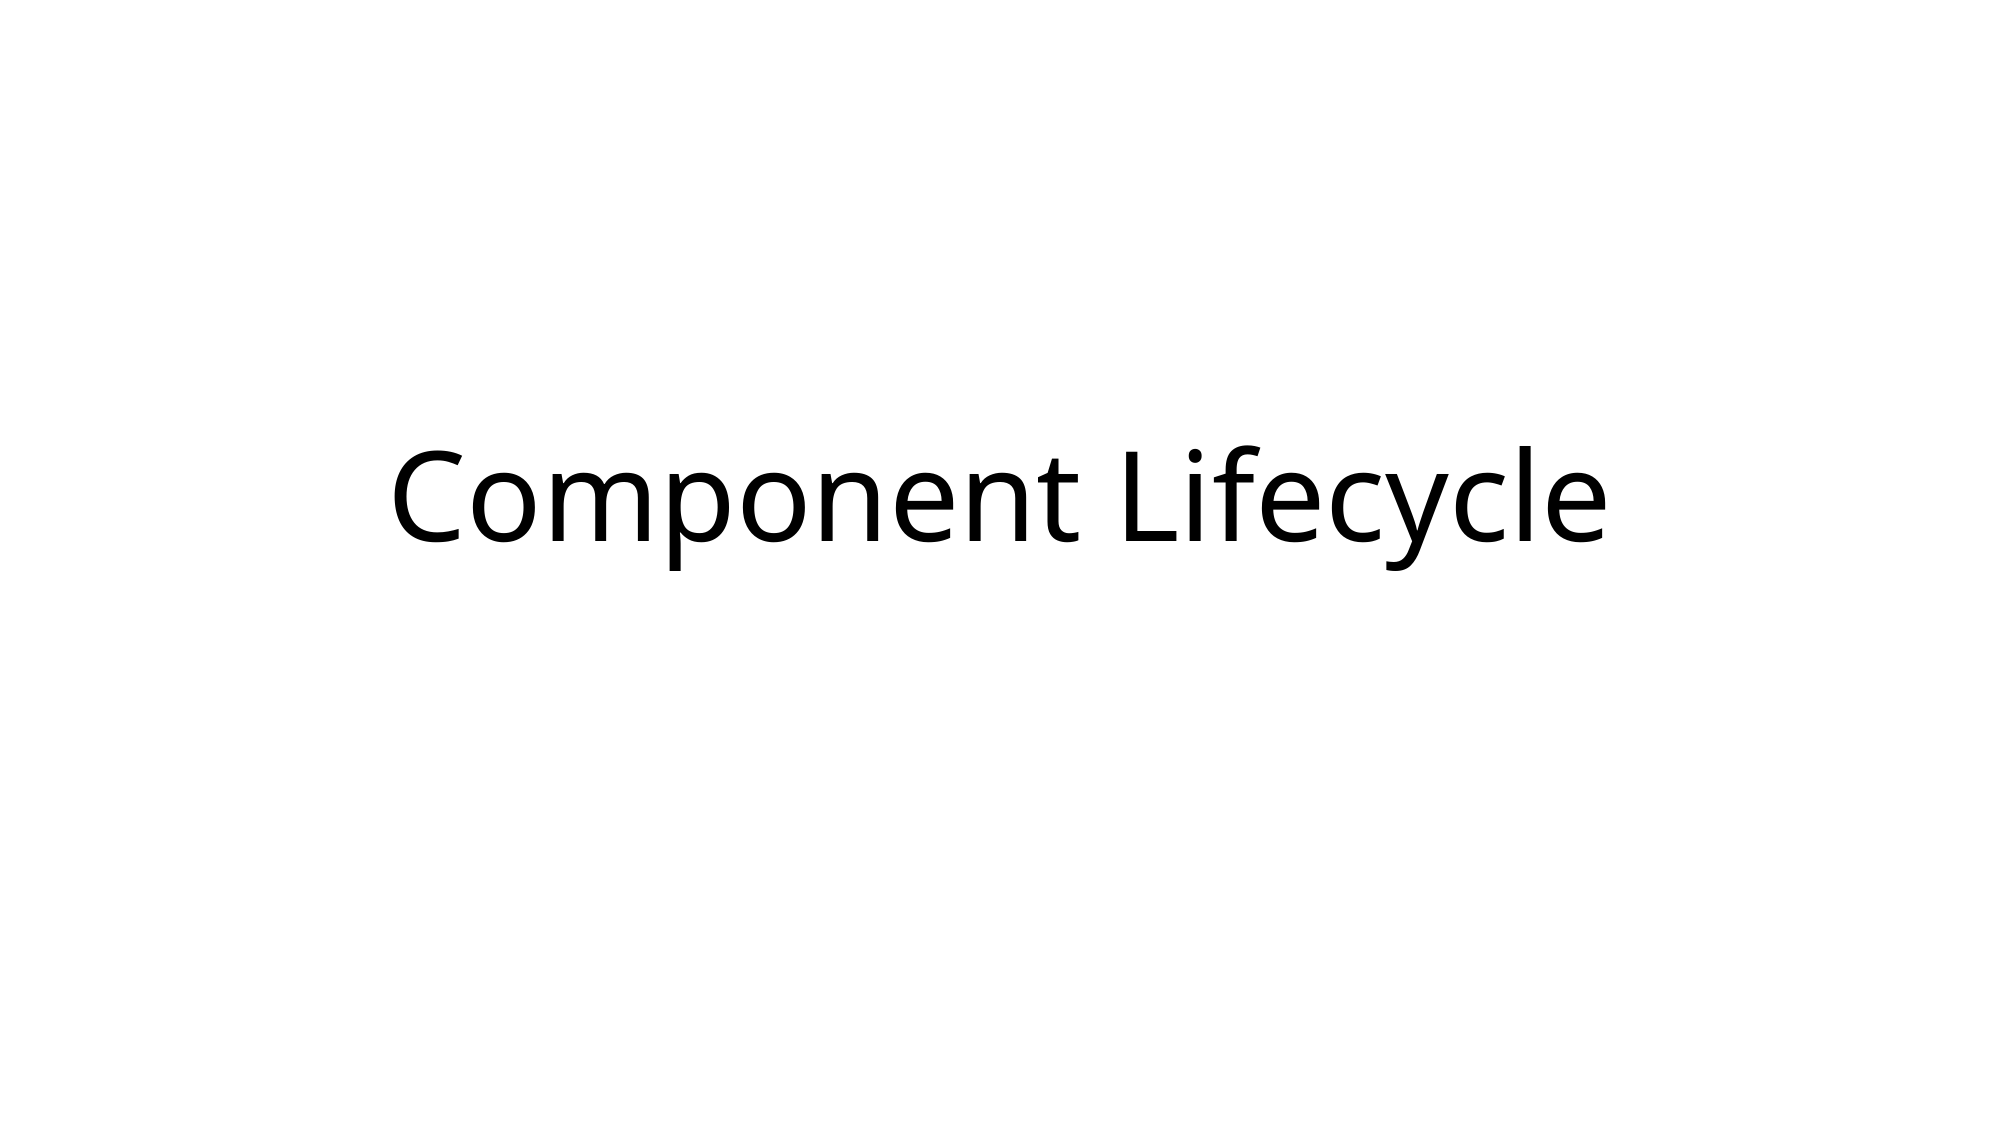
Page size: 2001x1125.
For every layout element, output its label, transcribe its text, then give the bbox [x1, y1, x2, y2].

title Component Lifecycle [249, 184, 1750, 576]
